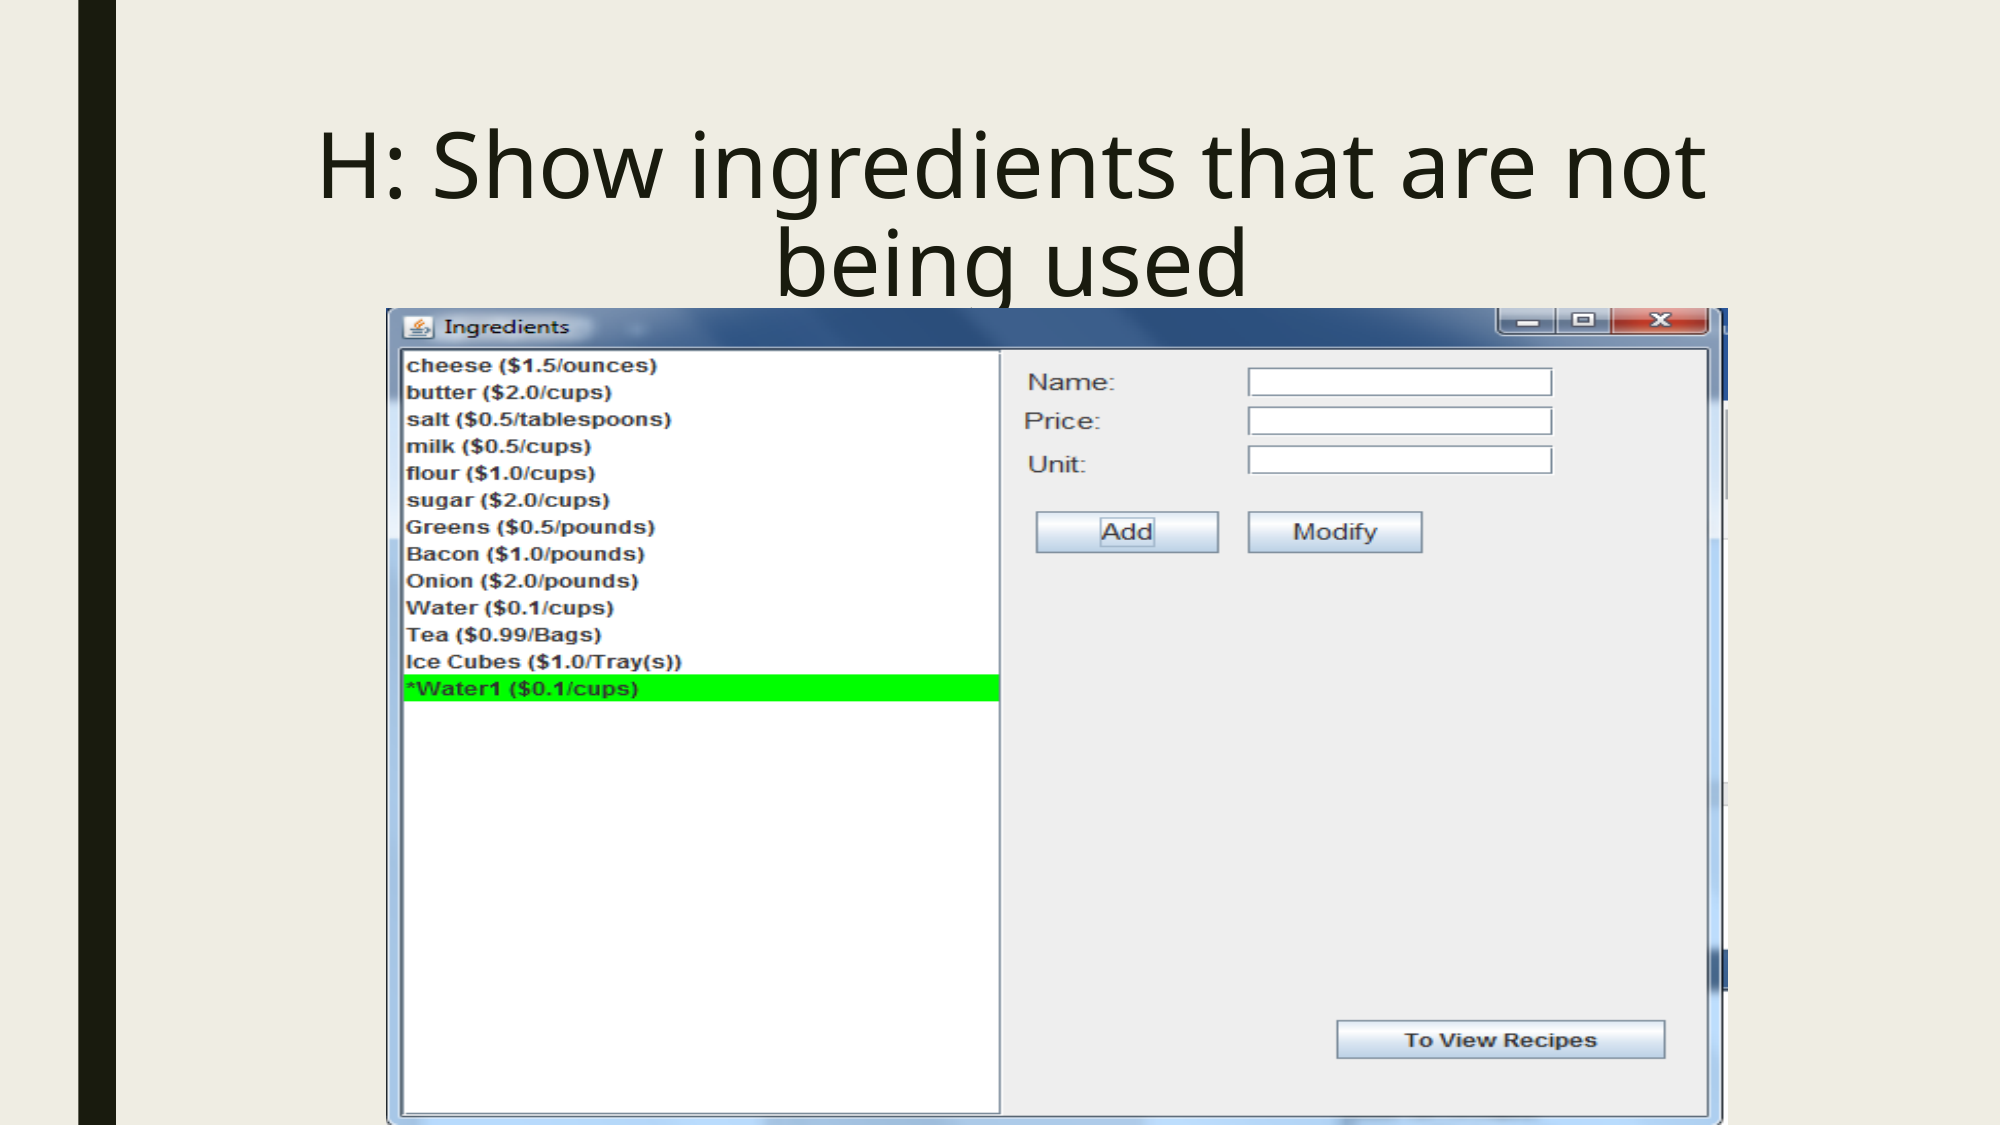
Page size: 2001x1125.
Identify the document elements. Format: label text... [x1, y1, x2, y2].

picture [386, 308, 1728, 1125]
title H: Show ingredients that are not being used [225, 112, 1800, 357]
